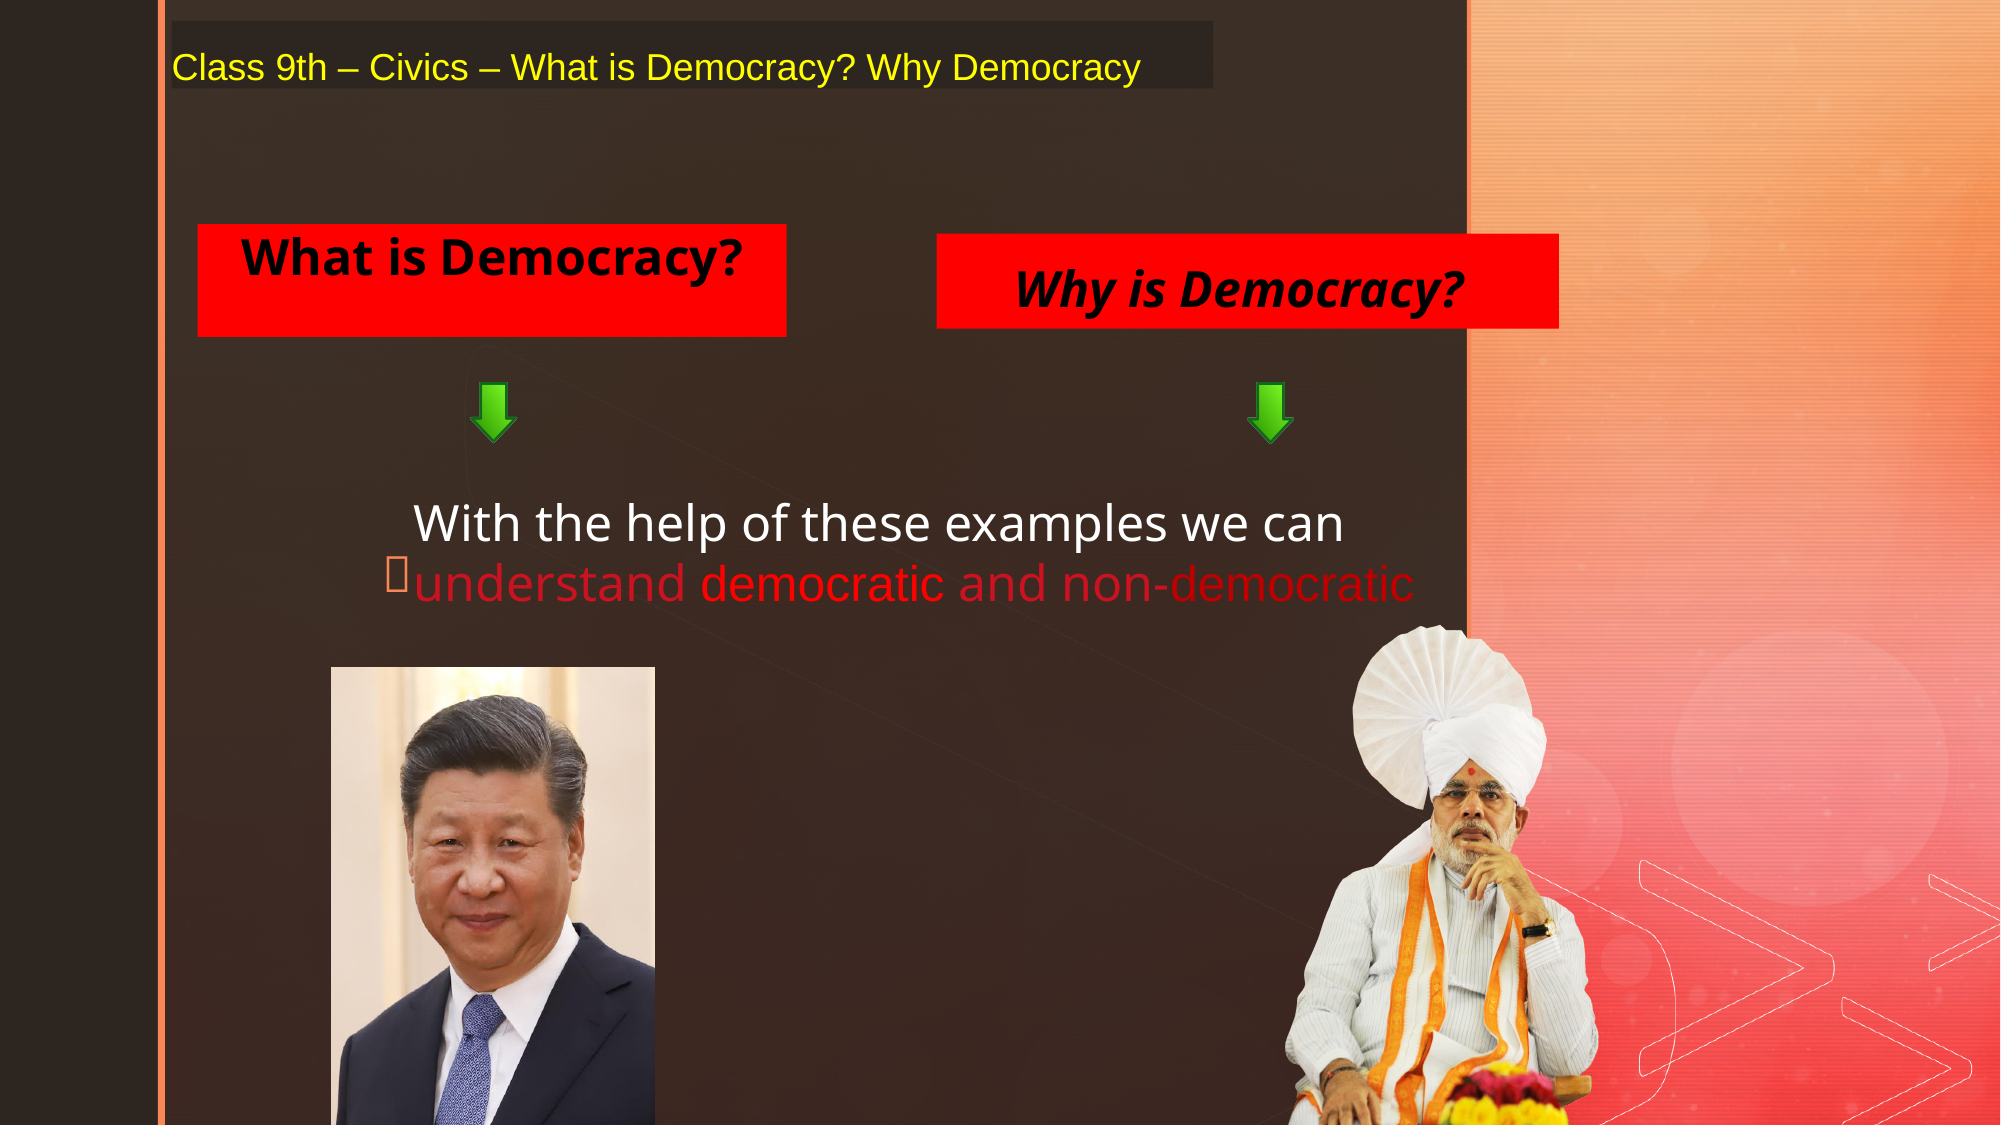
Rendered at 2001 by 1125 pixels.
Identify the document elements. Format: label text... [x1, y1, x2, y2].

subtitle Class 9th – Civics – What is Democracy? Why Democracy [171, 20, 1214, 89]
text_box With the help of these examples we can understand democratic and non-democratic [406, 484, 1447, 619]
text_box Why is Democracy? [936, 233, 1559, 329]
picture [331, 667, 655, 1125]
title What is Democracy? [197, 223, 788, 338]
picture [1246, 382, 1294, 444]
picture [1226, 0, 2001, 1125]
picture [469, 381, 517, 444]
